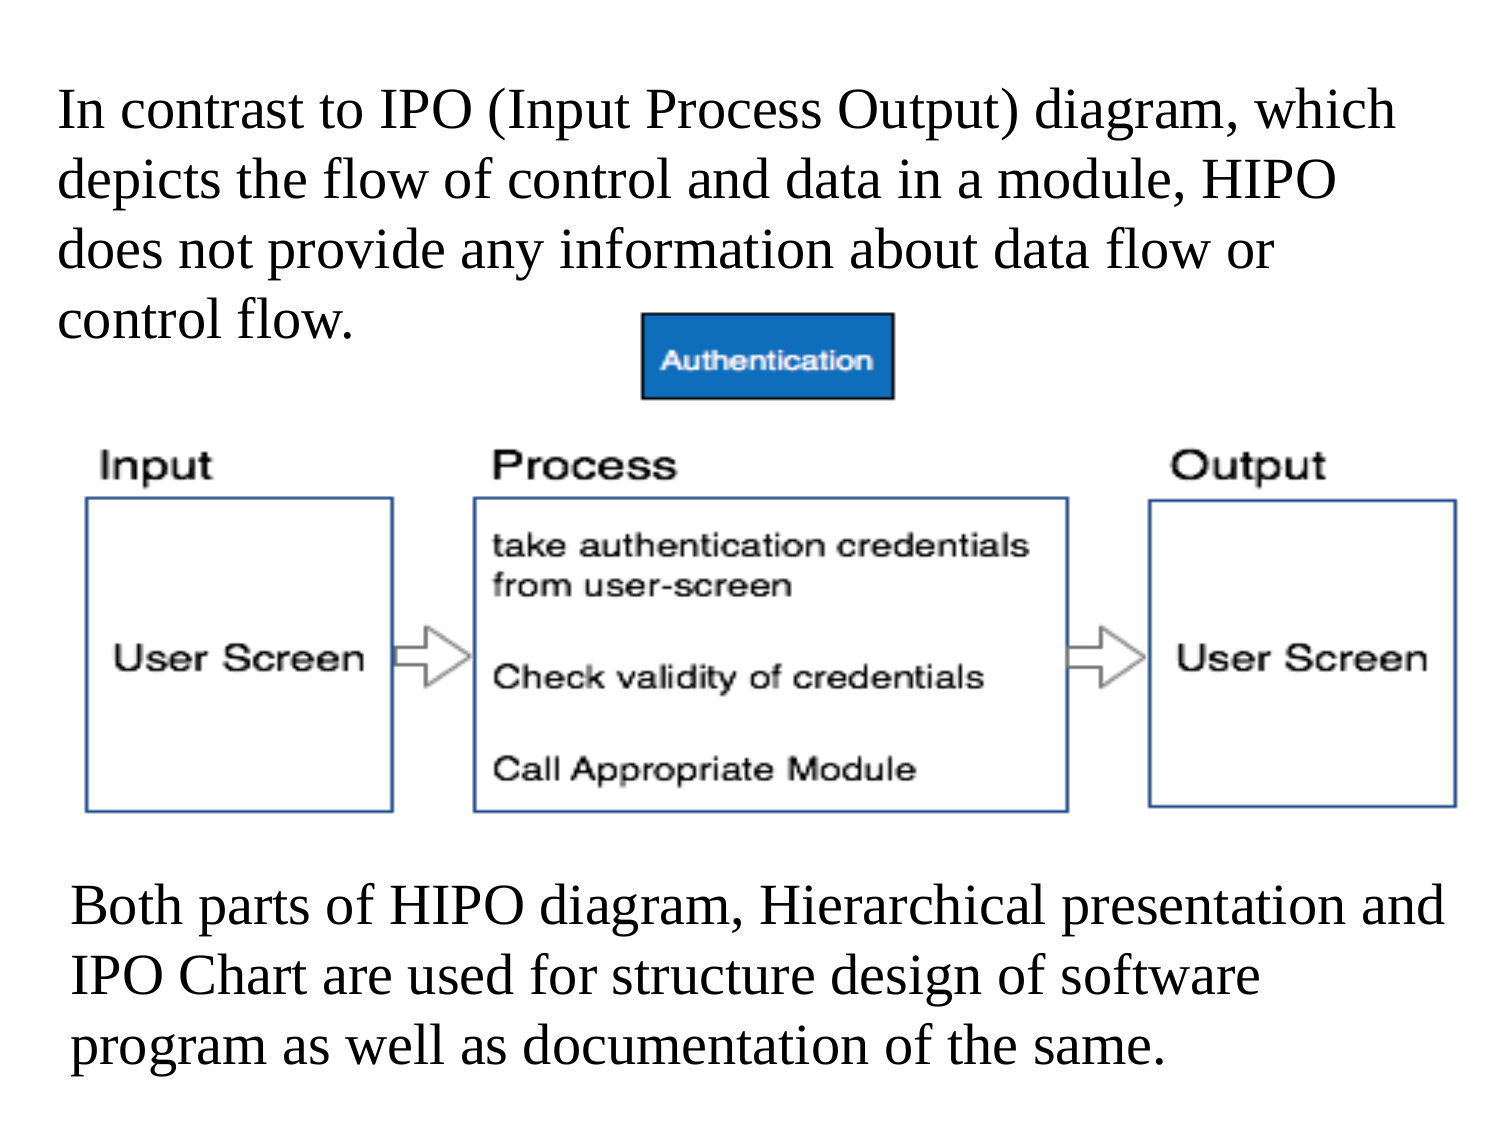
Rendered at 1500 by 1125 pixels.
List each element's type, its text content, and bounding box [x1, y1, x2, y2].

text_box Both parts of HIPO diagram, Hierarchical presentation and IPO Chart are used for structure design of software program as well as documentation of the same. [55, 858, 1489, 1084]
picture [77, 305, 1467, 821]
text_box In contrast to IPO (Input Process Output) diagram, which depicts the flow of control and data in a module, HIPO does not provide any information about data flow or control flow. [42, 63, 1432, 358]
